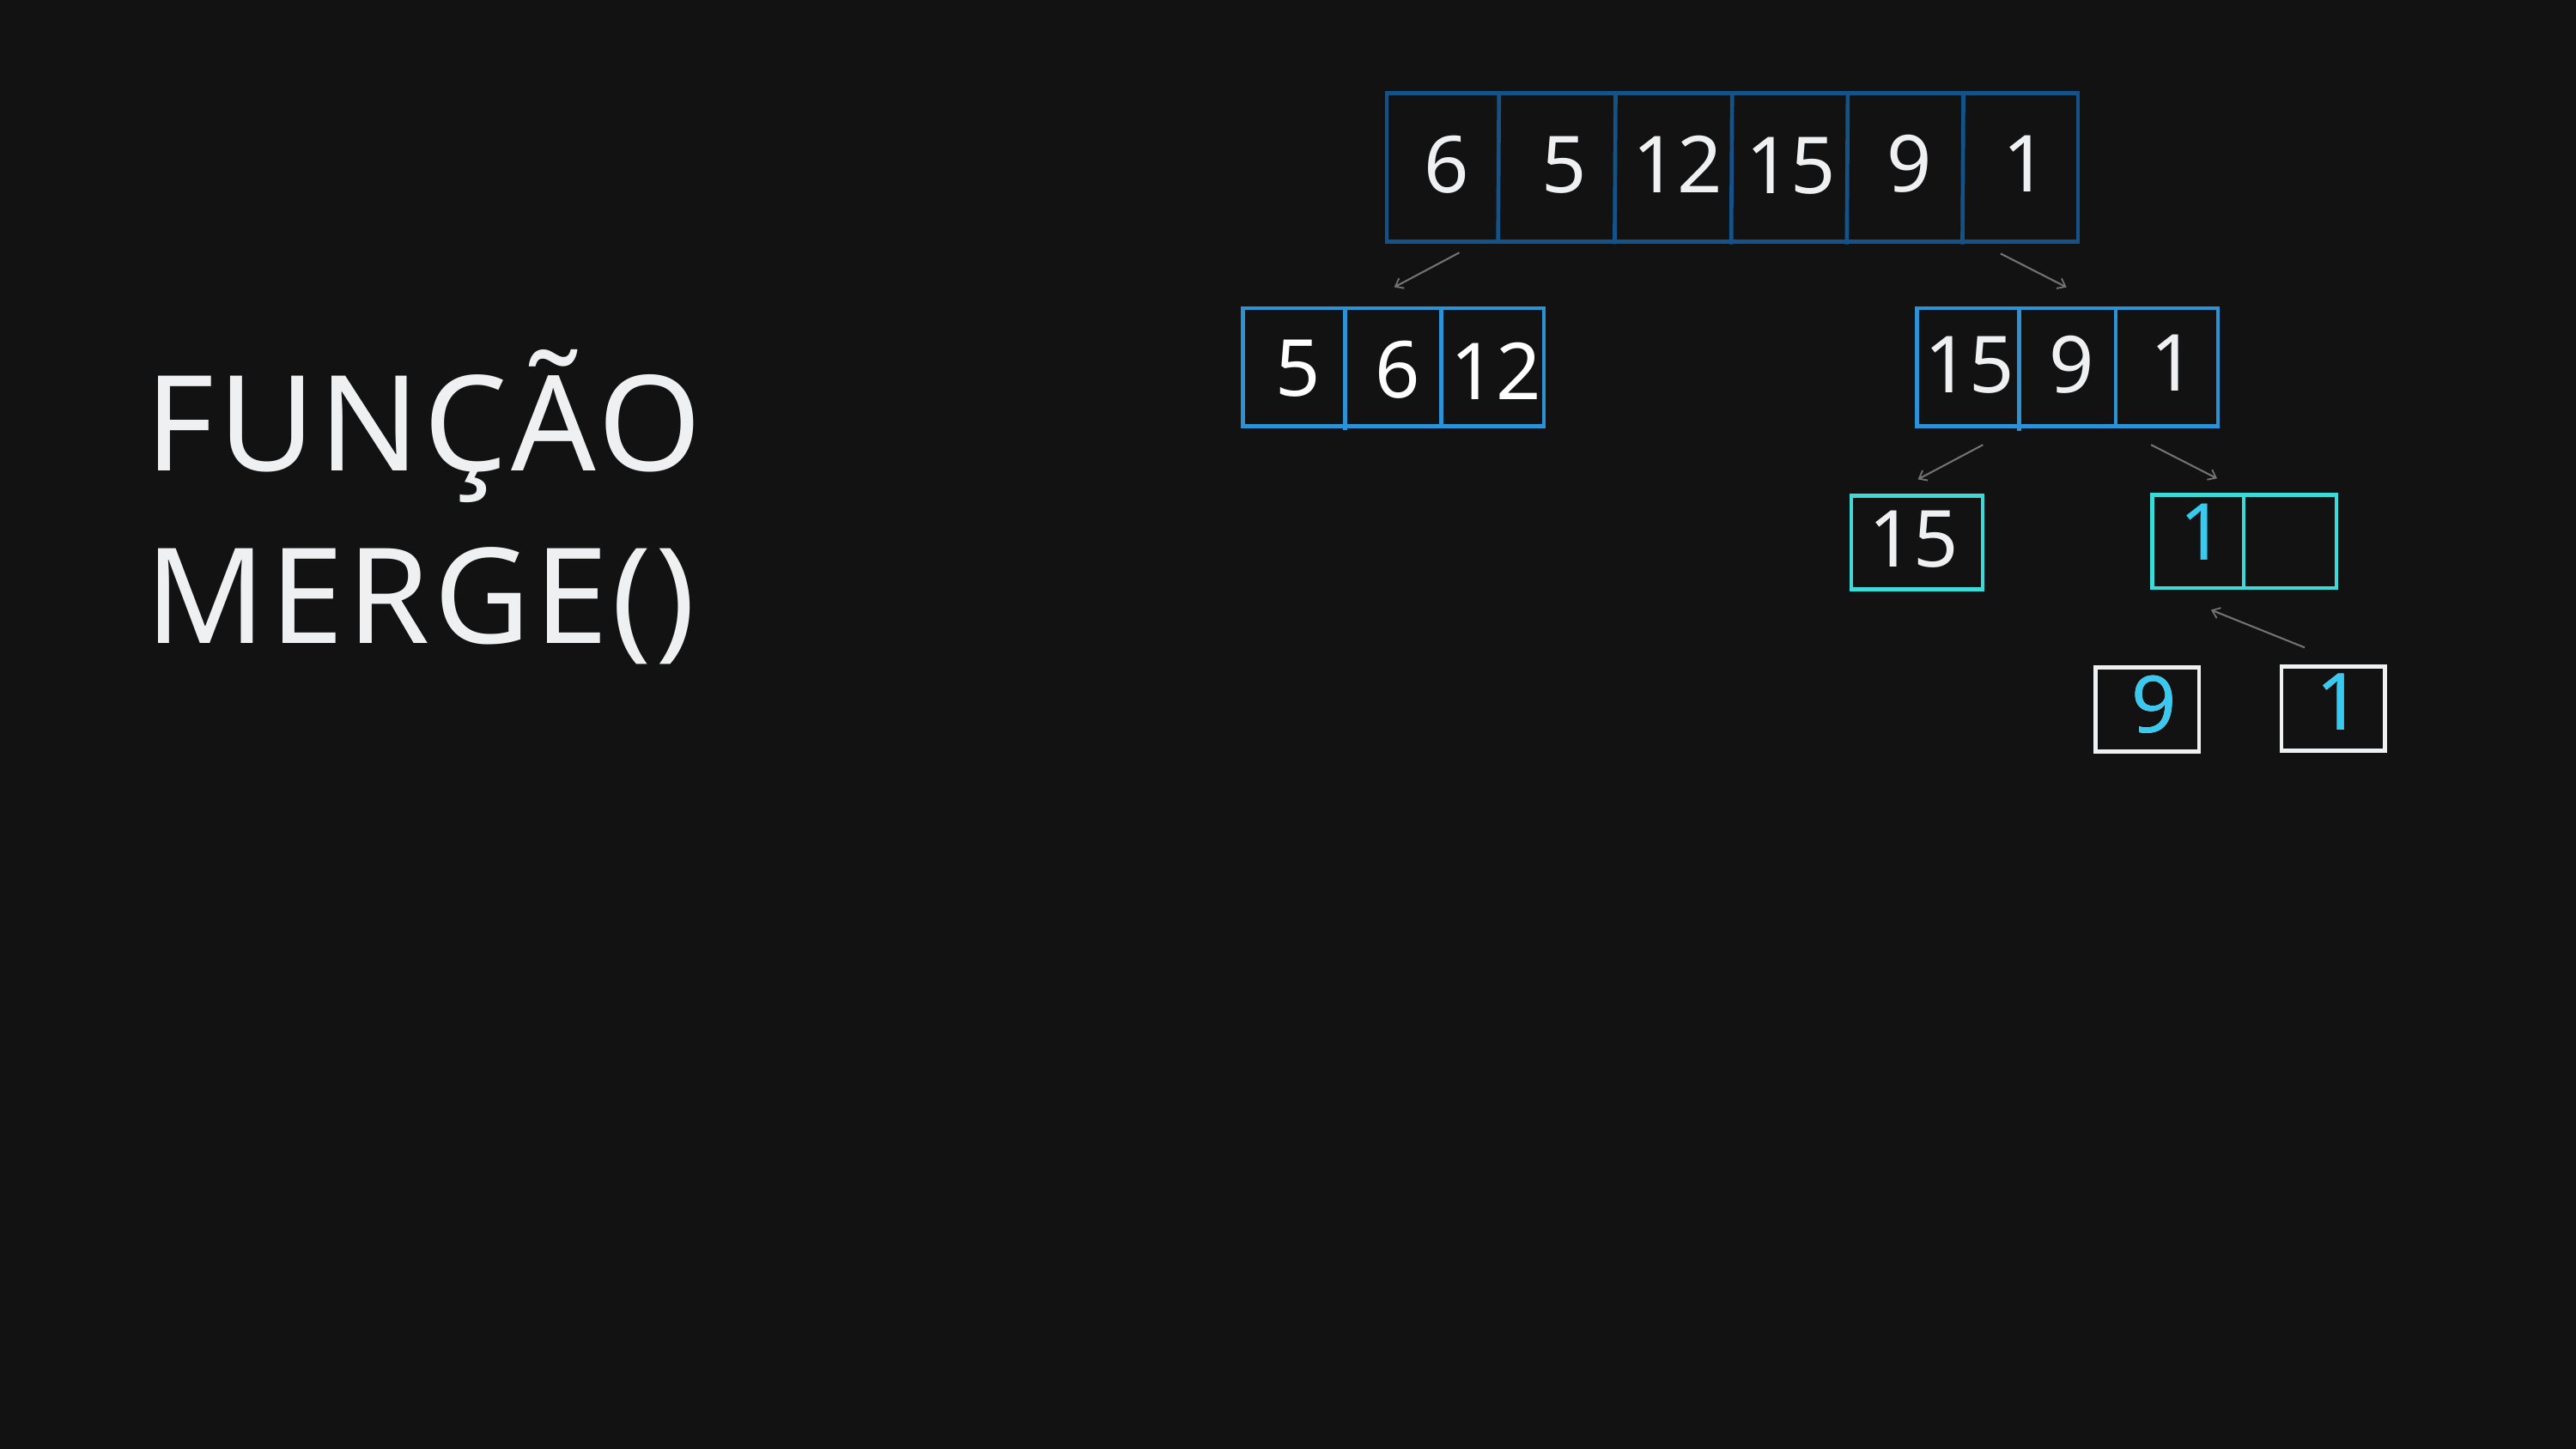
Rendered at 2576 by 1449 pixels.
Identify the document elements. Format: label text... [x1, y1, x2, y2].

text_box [1386, 93, 2079, 245]
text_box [1242, 306, 1545, 430]
text_box 12 [1549, 314, 1557, 422]
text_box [2095, 646, 2200, 756]
text_box [2245, 494, 2336, 589]
text_box [1917, 445, 1984, 480]
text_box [2281, 645, 2385, 754]
text_box 1 [2166, 475, 2229, 583]
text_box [1909, 305, 2219, 431]
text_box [1850, 481, 1984, 591]
text_box FUNÇÃO MERGE() [145, 324, 775, 1016]
text_box [1394, 252, 1460, 289]
text_box [2152, 494, 2243, 589]
